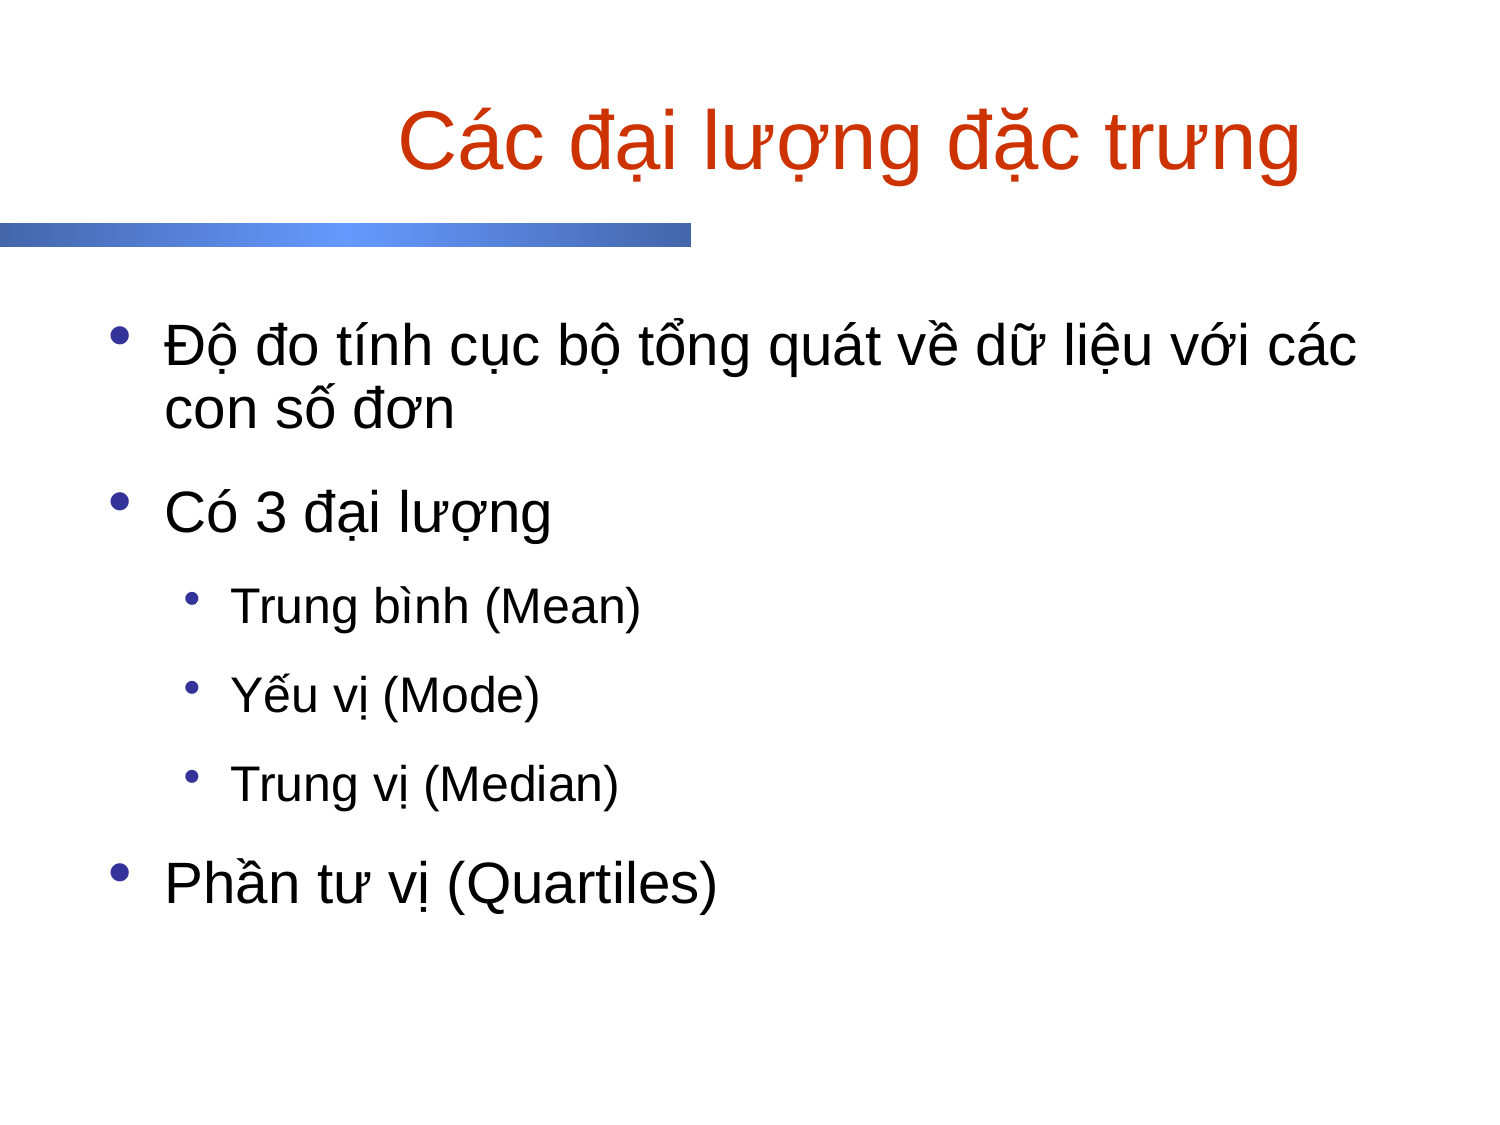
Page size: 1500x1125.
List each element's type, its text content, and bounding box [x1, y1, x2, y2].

list Độ đo tính cục bộ tổng quát về dữ liệu với các con số đơn Có 3 đại lượng Trung bình (Mean) Yếu vị (Mode) Trung vị (Median) Phần tư vị (Quartiles) [93, 308, 1407, 999]
title Các đại lượng đặc trưng [230, 42, 1471, 231]
